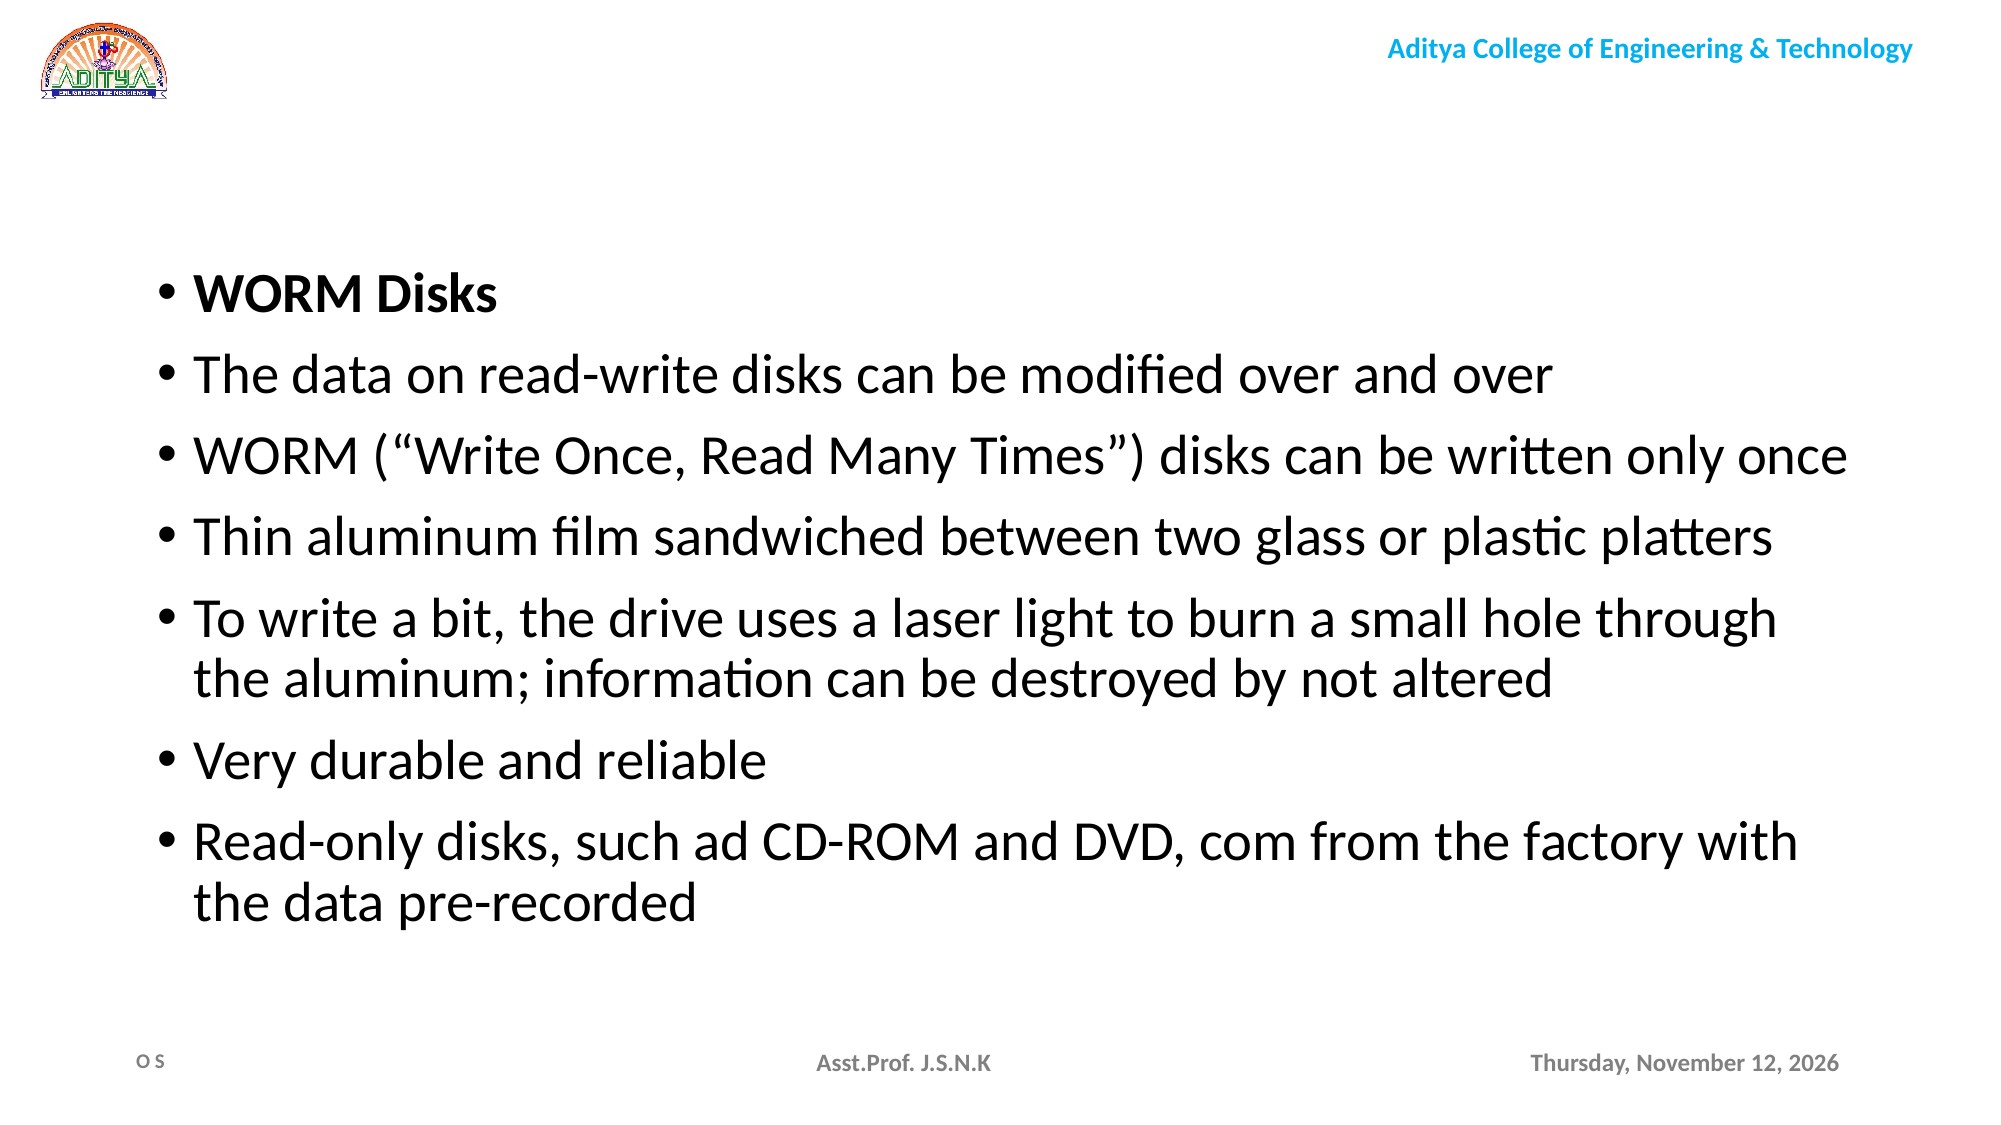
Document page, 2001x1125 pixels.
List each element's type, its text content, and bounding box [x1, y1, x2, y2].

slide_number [1515, 1031, 1861, 1092]
footer Asst.Prof. J.S.N.K [678, 1031, 1129, 1092]
picture [39, 22, 168, 99]
list WORM Disks The data on read-write disks can be modified over and over WORM (“Write Once, Read Many Times”) disks can be written only once Thin aluminum film sandwiched between two glass or plastic platters To write a bit, the drive uses a laser light to burn a small hole through the aluminum; information can be destroyed by not altered Very durable and reliable Read-only disks, such ad CD-ROM and DVD, com from the factory with the data pre-recorded [142, 256, 1868, 1000]
